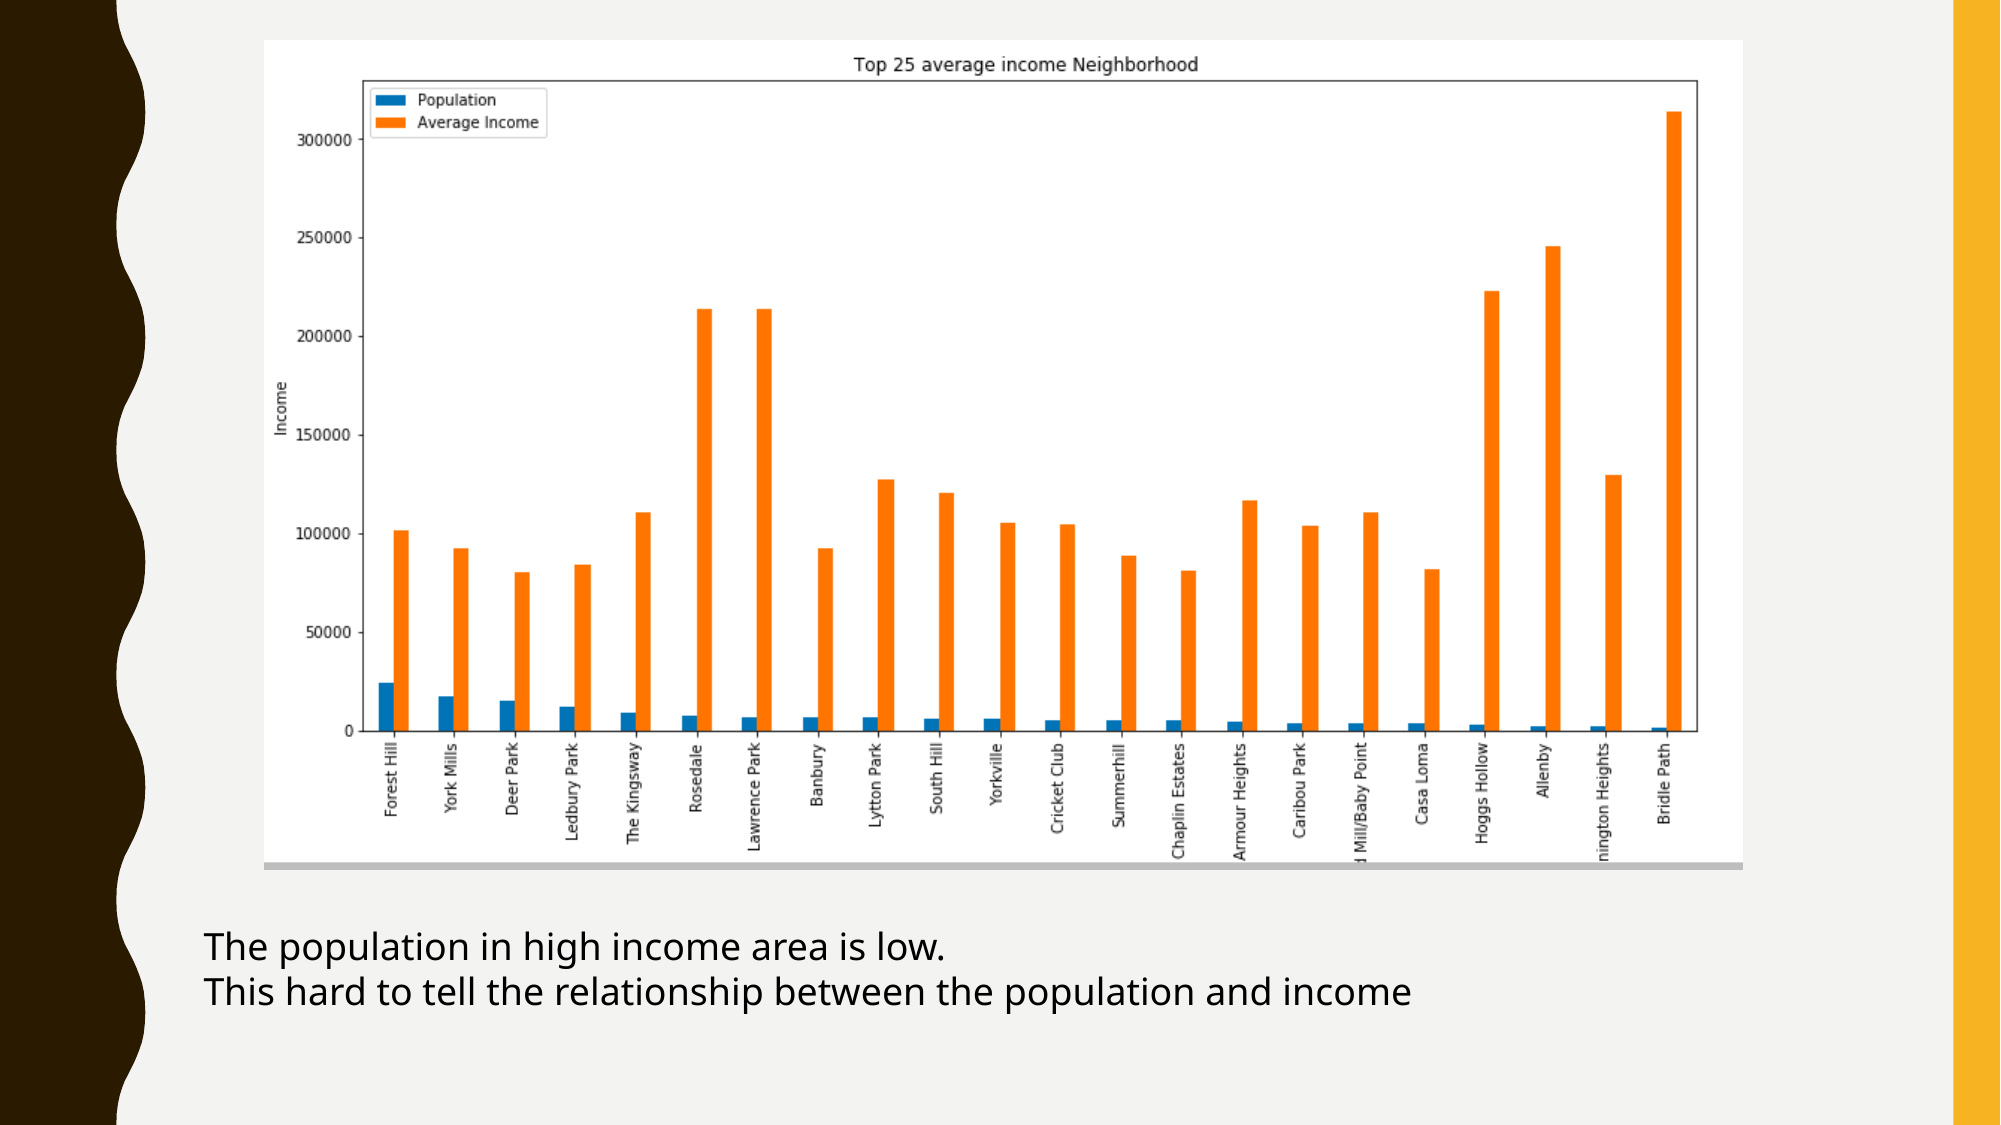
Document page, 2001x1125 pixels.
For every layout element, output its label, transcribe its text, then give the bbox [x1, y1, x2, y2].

text_box The population in high income area is low. This hard to tell the relationship between the population and income [188, 915, 1438, 1066]
picture [264, 40, 1743, 870]
